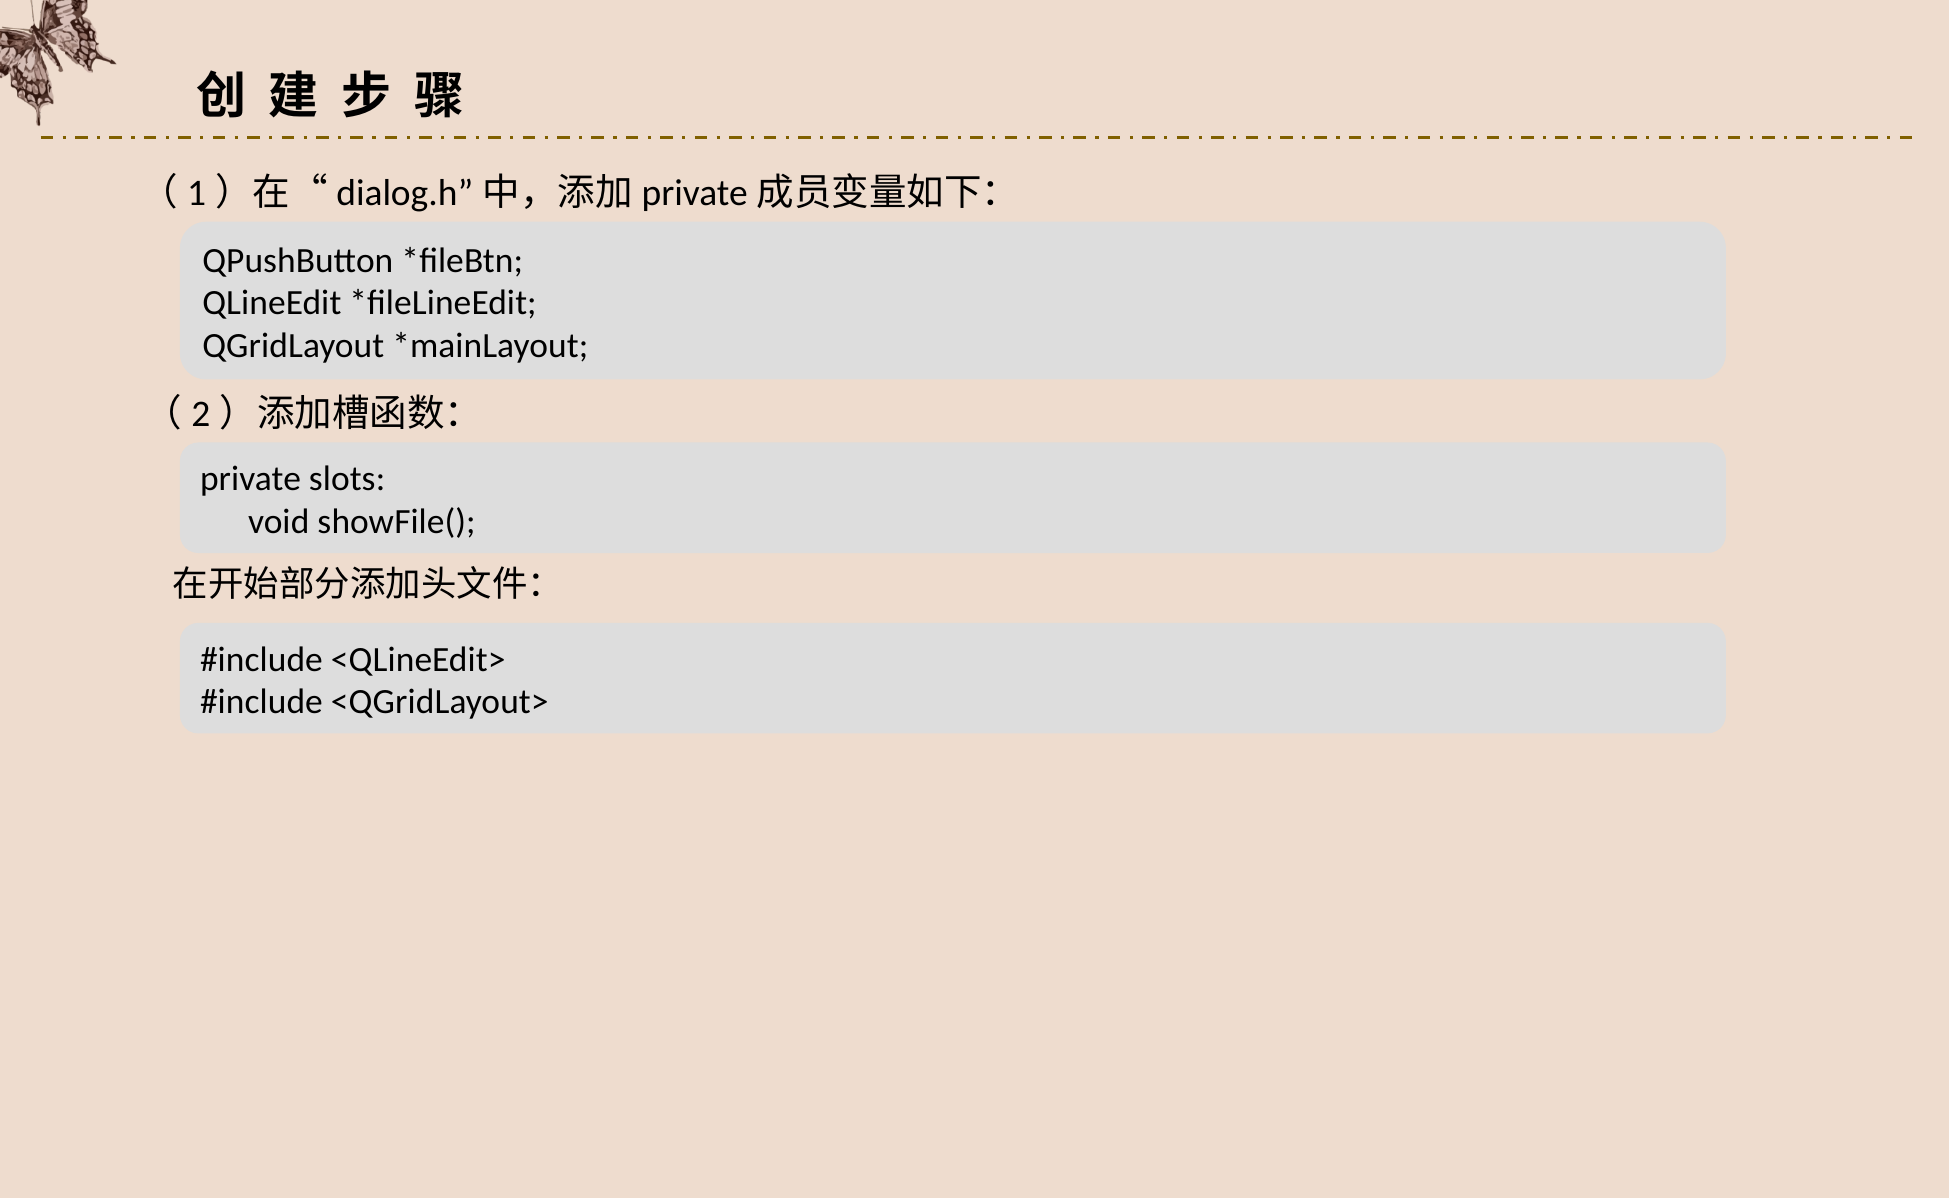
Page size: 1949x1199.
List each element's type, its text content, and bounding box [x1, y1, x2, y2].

text_box 创 建 步 骤 [181, 55, 479, 131]
text_box （2）添加槽函数： [130, 381, 497, 442]
text_box 在开始部分添加头文件： [158, 554, 579, 612]
text_box （1）在“dialog.h”中，添加private成员变量如下： [125, 161, 1035, 221]
text_box private slots: void showFile(); [179, 442, 1726, 554]
text_box QPushButton *fileBtn; QLineEdit *fileLineEdit; QGridLayout *mainLayout; [179, 221, 1726, 380]
picture [0, 0, 142, 138]
text_box #include <QLineEdit> #include <QGridLayout> [179, 622, 1726, 734]
